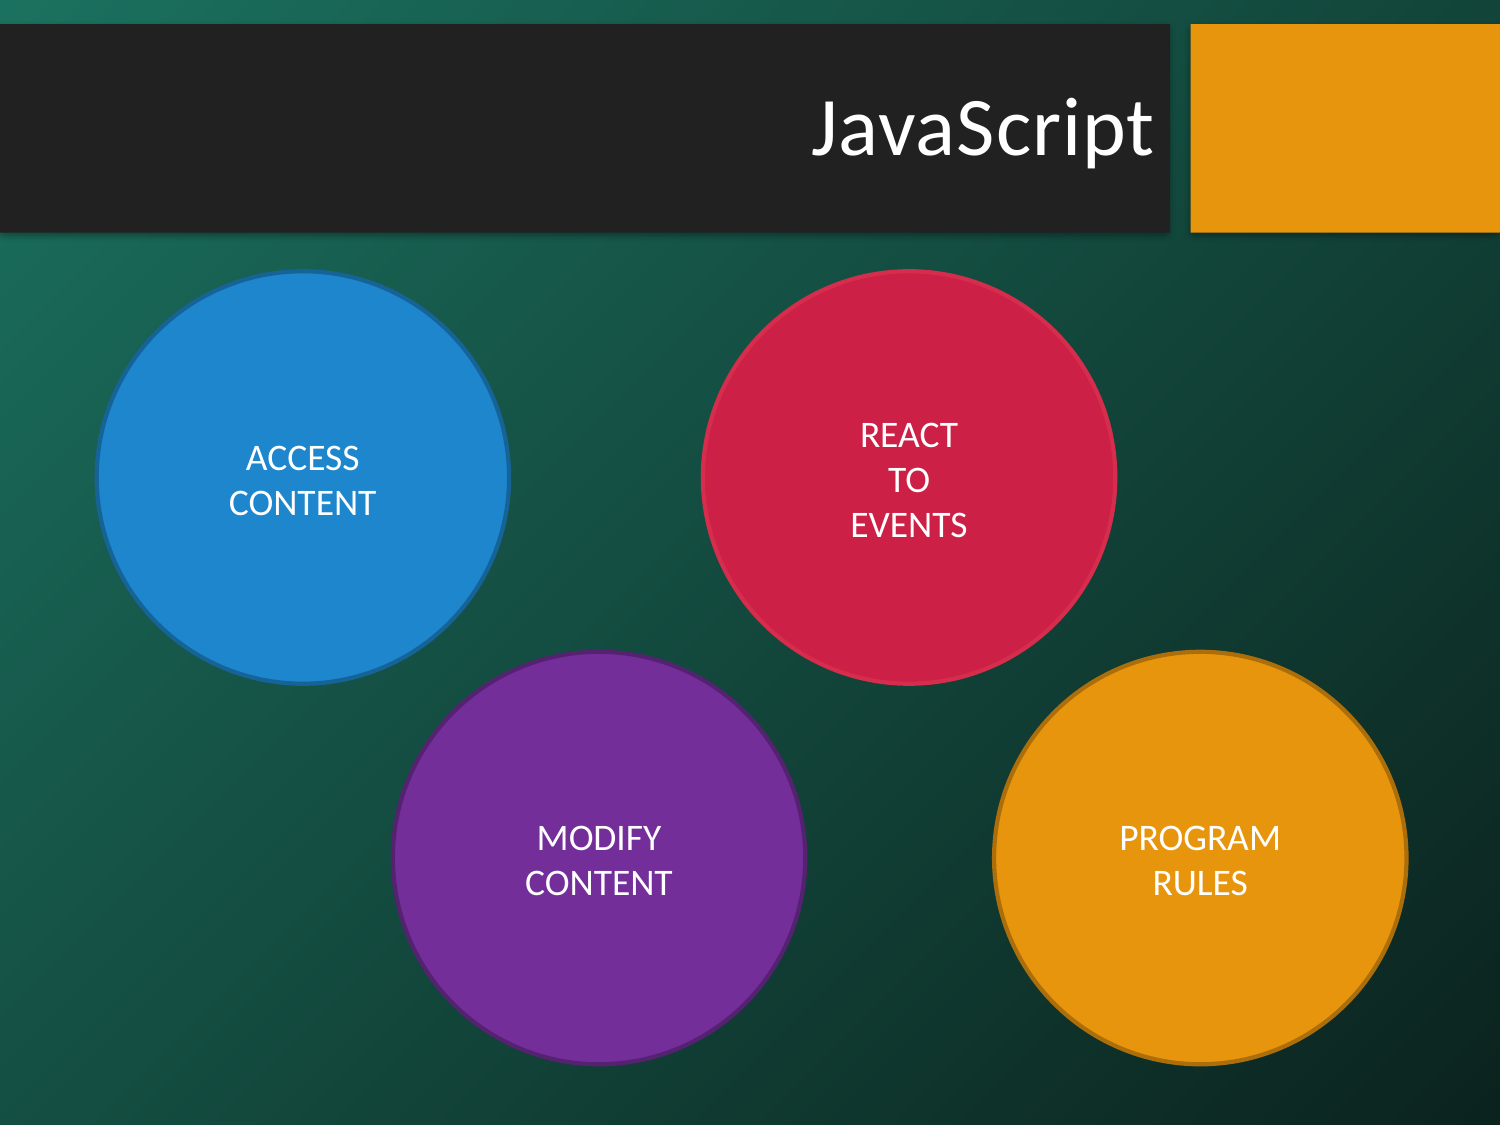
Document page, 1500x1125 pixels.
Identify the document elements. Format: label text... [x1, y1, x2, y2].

title JavaScript [0, 34, 1171, 223]
text_box PROGRAM RULES [991, 649, 1409, 1067]
text_box REACT TO EVENTS [700, 269, 1118, 686]
text_box ACCESS CONTENT [94, 269, 512, 686]
text_box MODIFY CONTENT [390, 649, 808, 1067]
